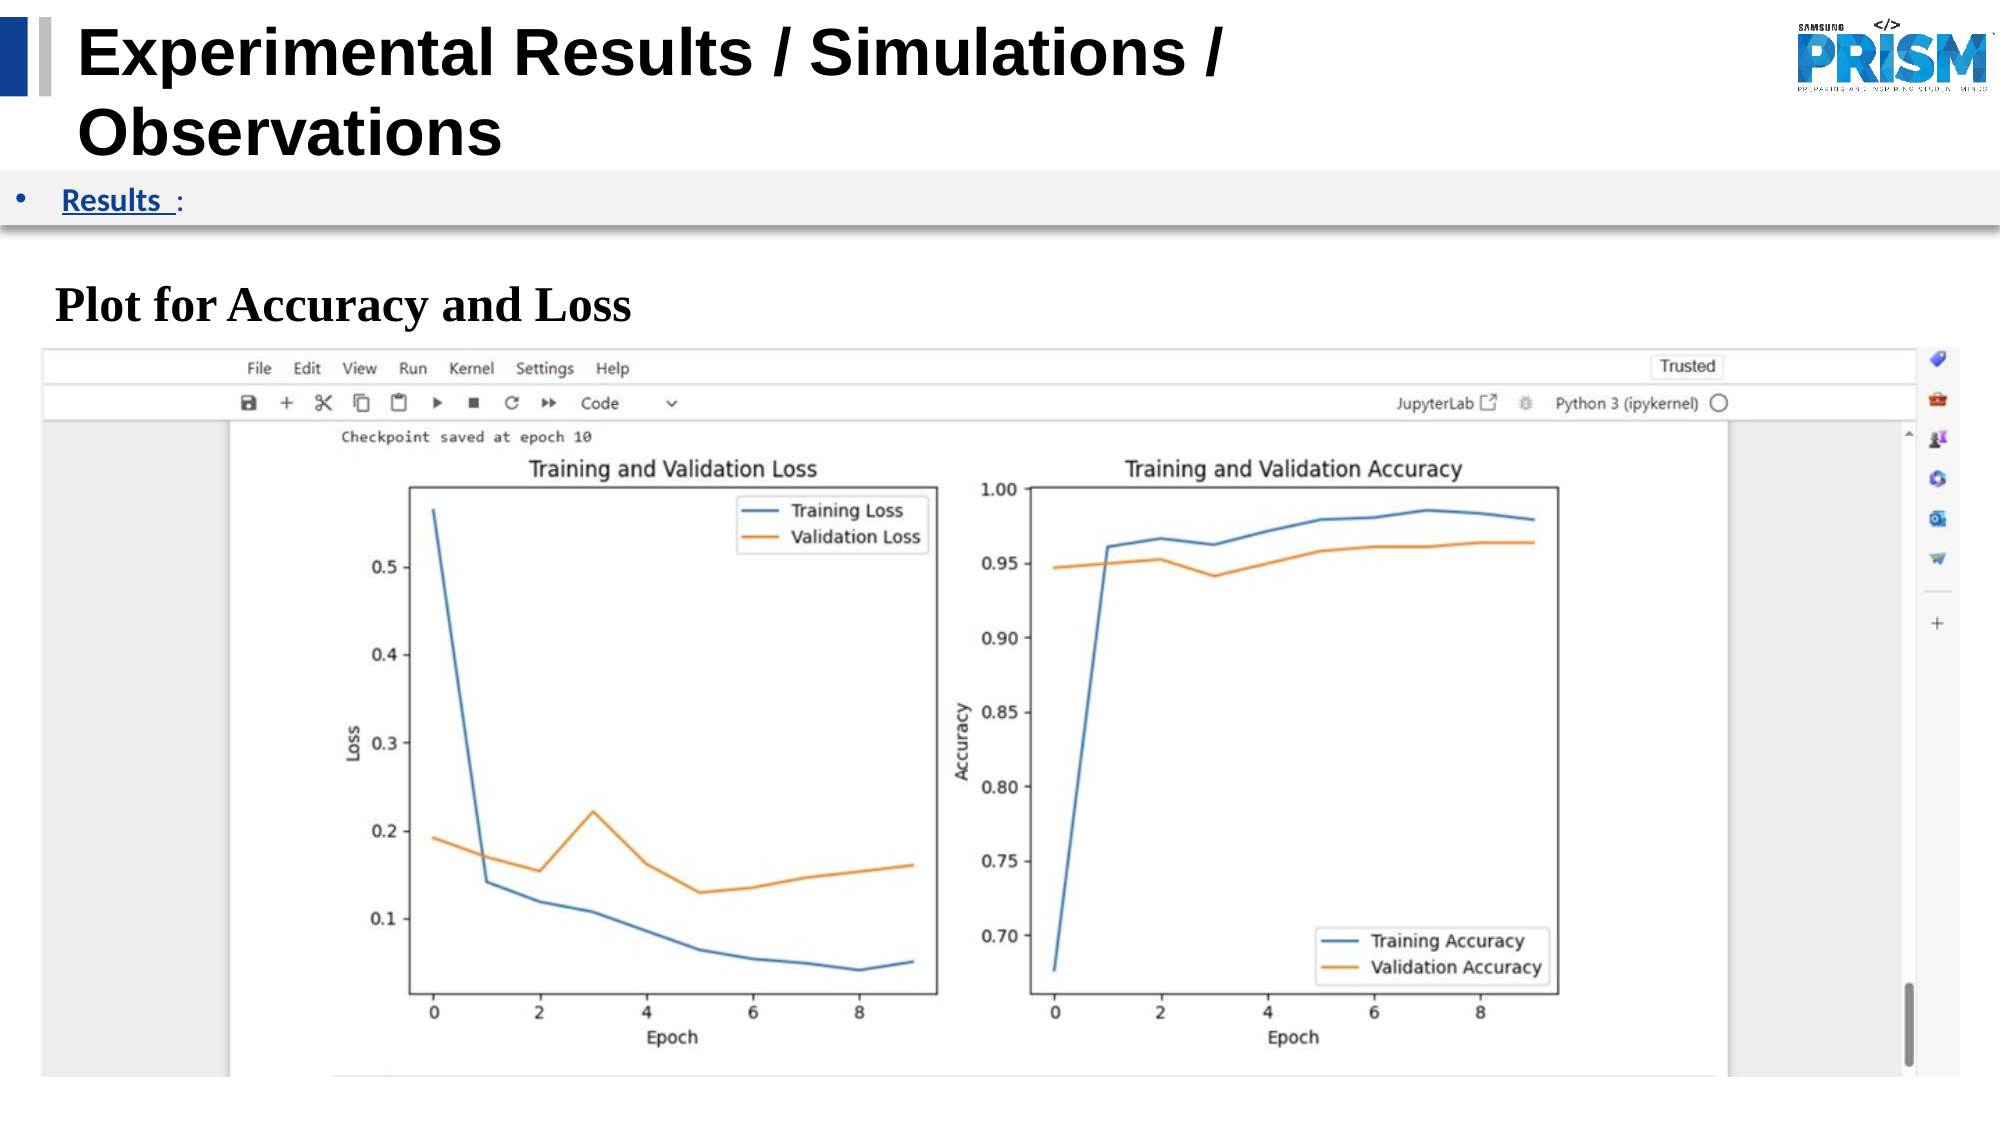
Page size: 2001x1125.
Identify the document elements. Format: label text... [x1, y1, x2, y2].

text_box Results : [0, 170, 2000, 226]
text_box Experimental Results / Simulations / Observations [62, 0, 1605, 170]
text_box [39, 17, 52, 97]
picture [39, 346, 1961, 1077]
text_box [0, 17, 28, 97]
picture [1794, 16, 2000, 96]
text_box Plot for Accuracy and Loss [40, 256, 1176, 346]
